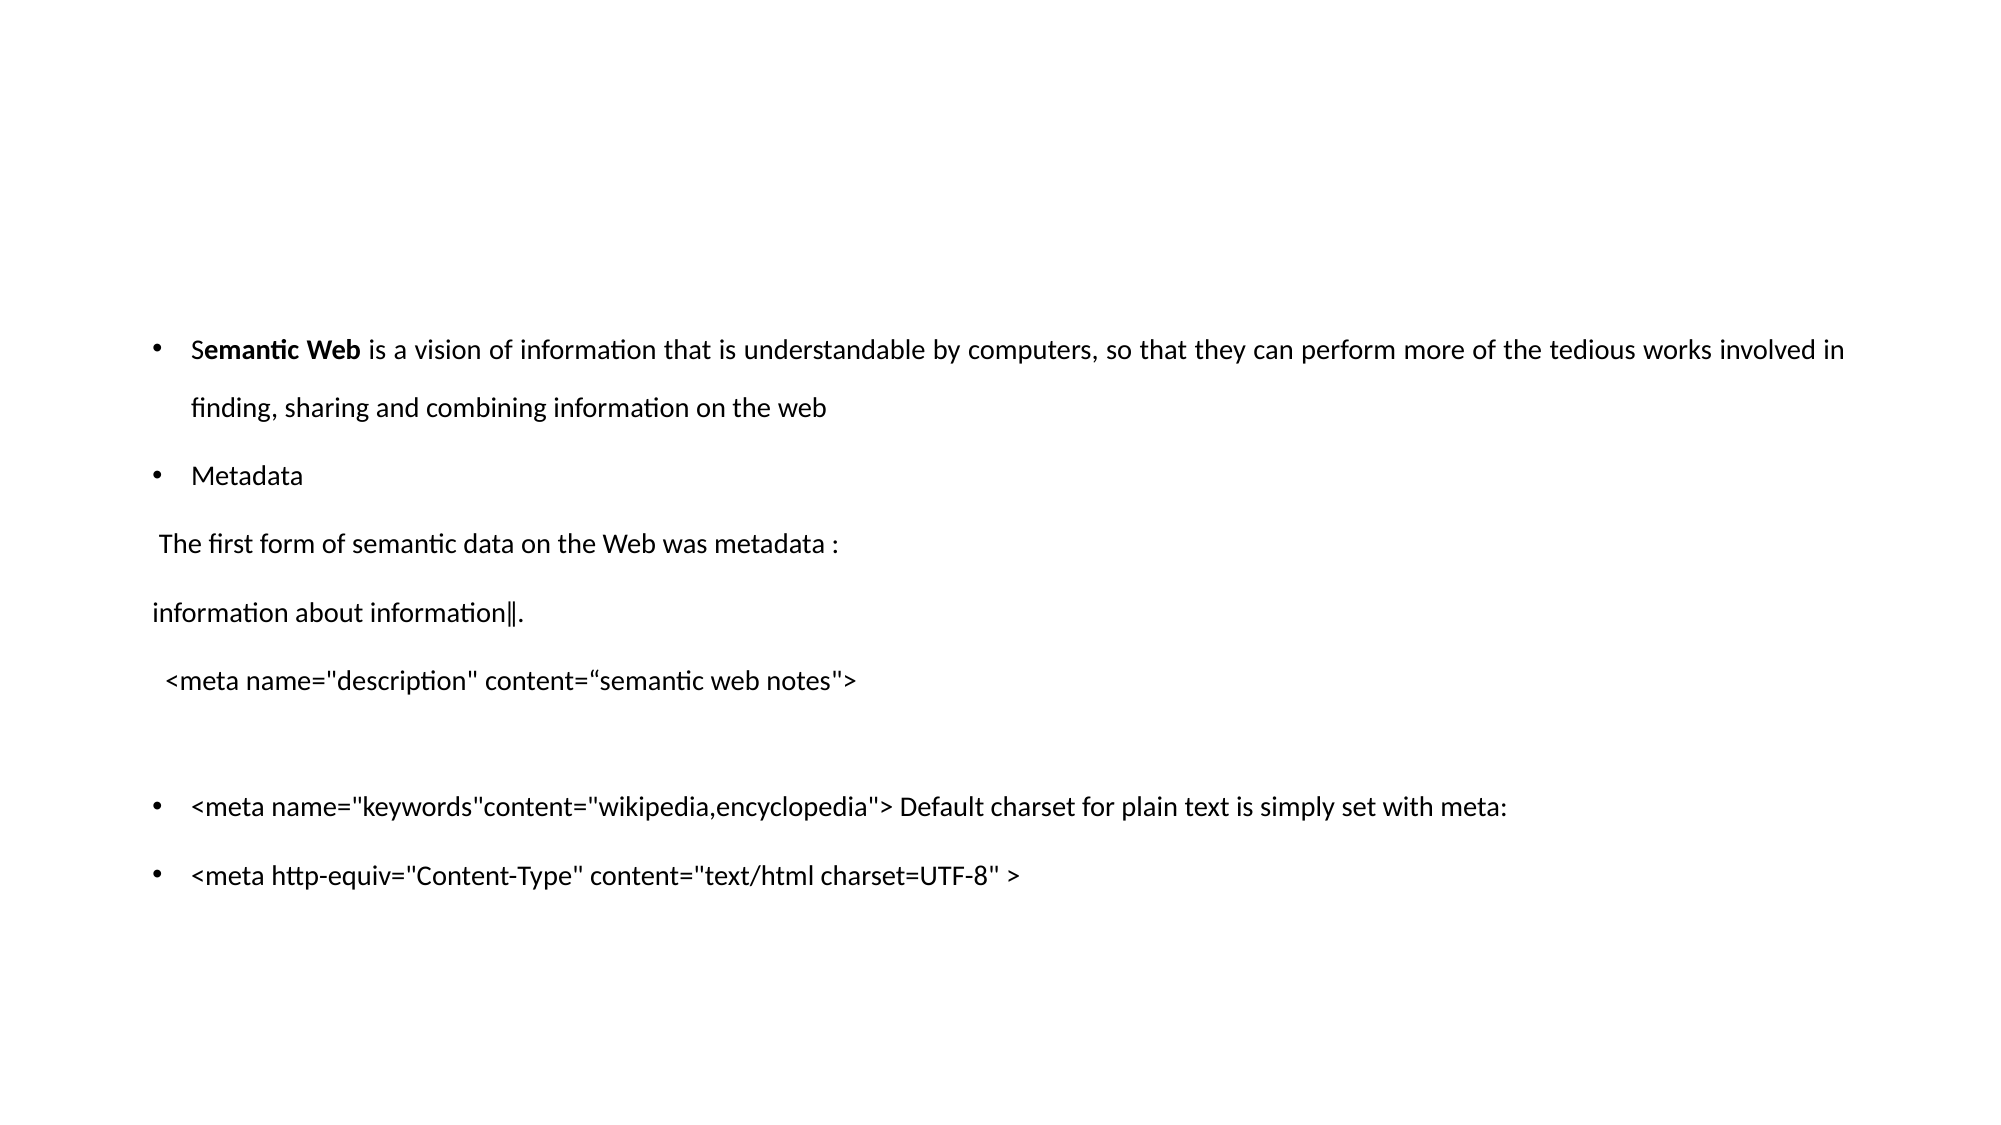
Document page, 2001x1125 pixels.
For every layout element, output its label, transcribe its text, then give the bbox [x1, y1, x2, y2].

list Semantic Web is a vision of information that is understandable by computers, so that they can perform more of the tedious works involved in finding, sharing and combining information on the web Metadata The first form of semantic data on the Web was metadata : information about information‖. <meta name="description" content=“semantic web notes"> <meta name="keywords"content="wikipedia,encyclopedia"> Default charset for plain text is simply set with meta: <meta http-equiv="Content-Type" content="text/html charset=UTF-8" > [137, 299, 1863, 1014]
